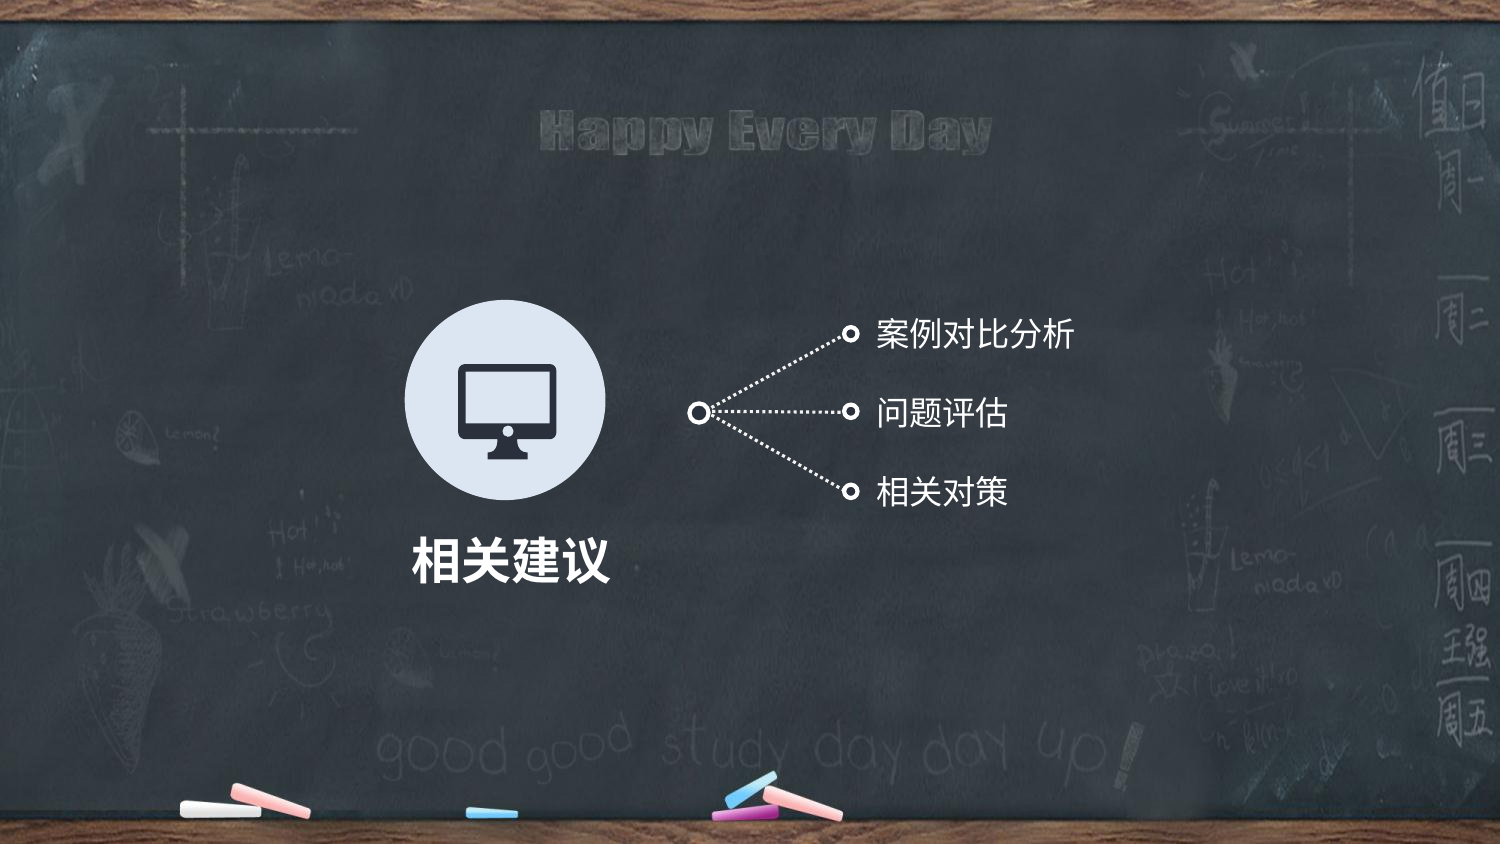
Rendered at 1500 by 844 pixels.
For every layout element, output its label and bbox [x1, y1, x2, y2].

text_box [705, 429, 858, 499]
text_box [689, 326, 858, 423]
picture [0, 0, 1500, 844]
text_box [404, 299, 606, 501]
